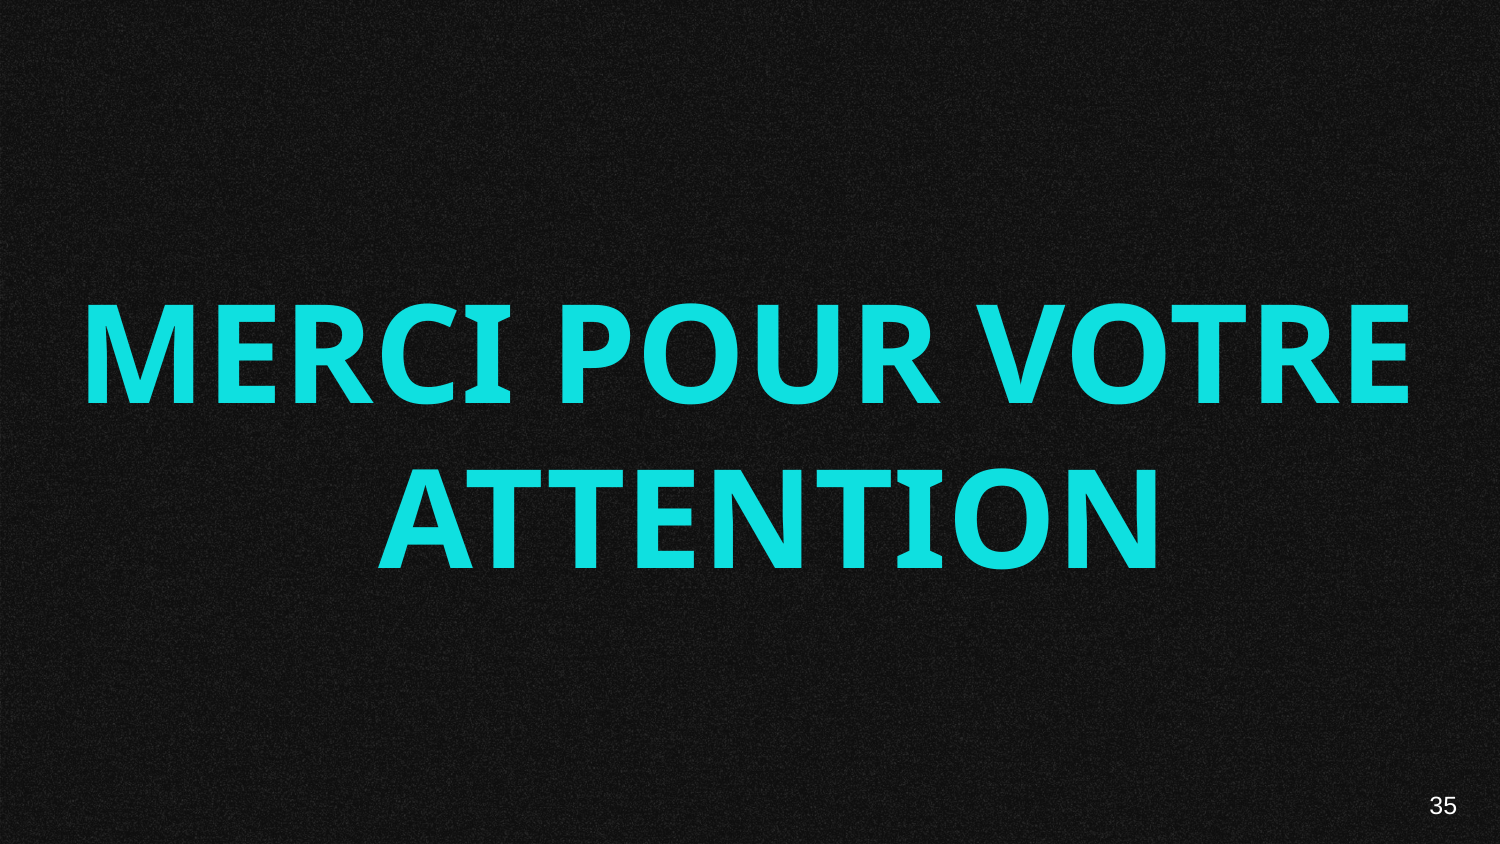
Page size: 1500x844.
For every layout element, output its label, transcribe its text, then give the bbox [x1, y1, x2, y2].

subtitle MERCI POUR VOTRE ATTENTION [0, 9, 1474, 844]
